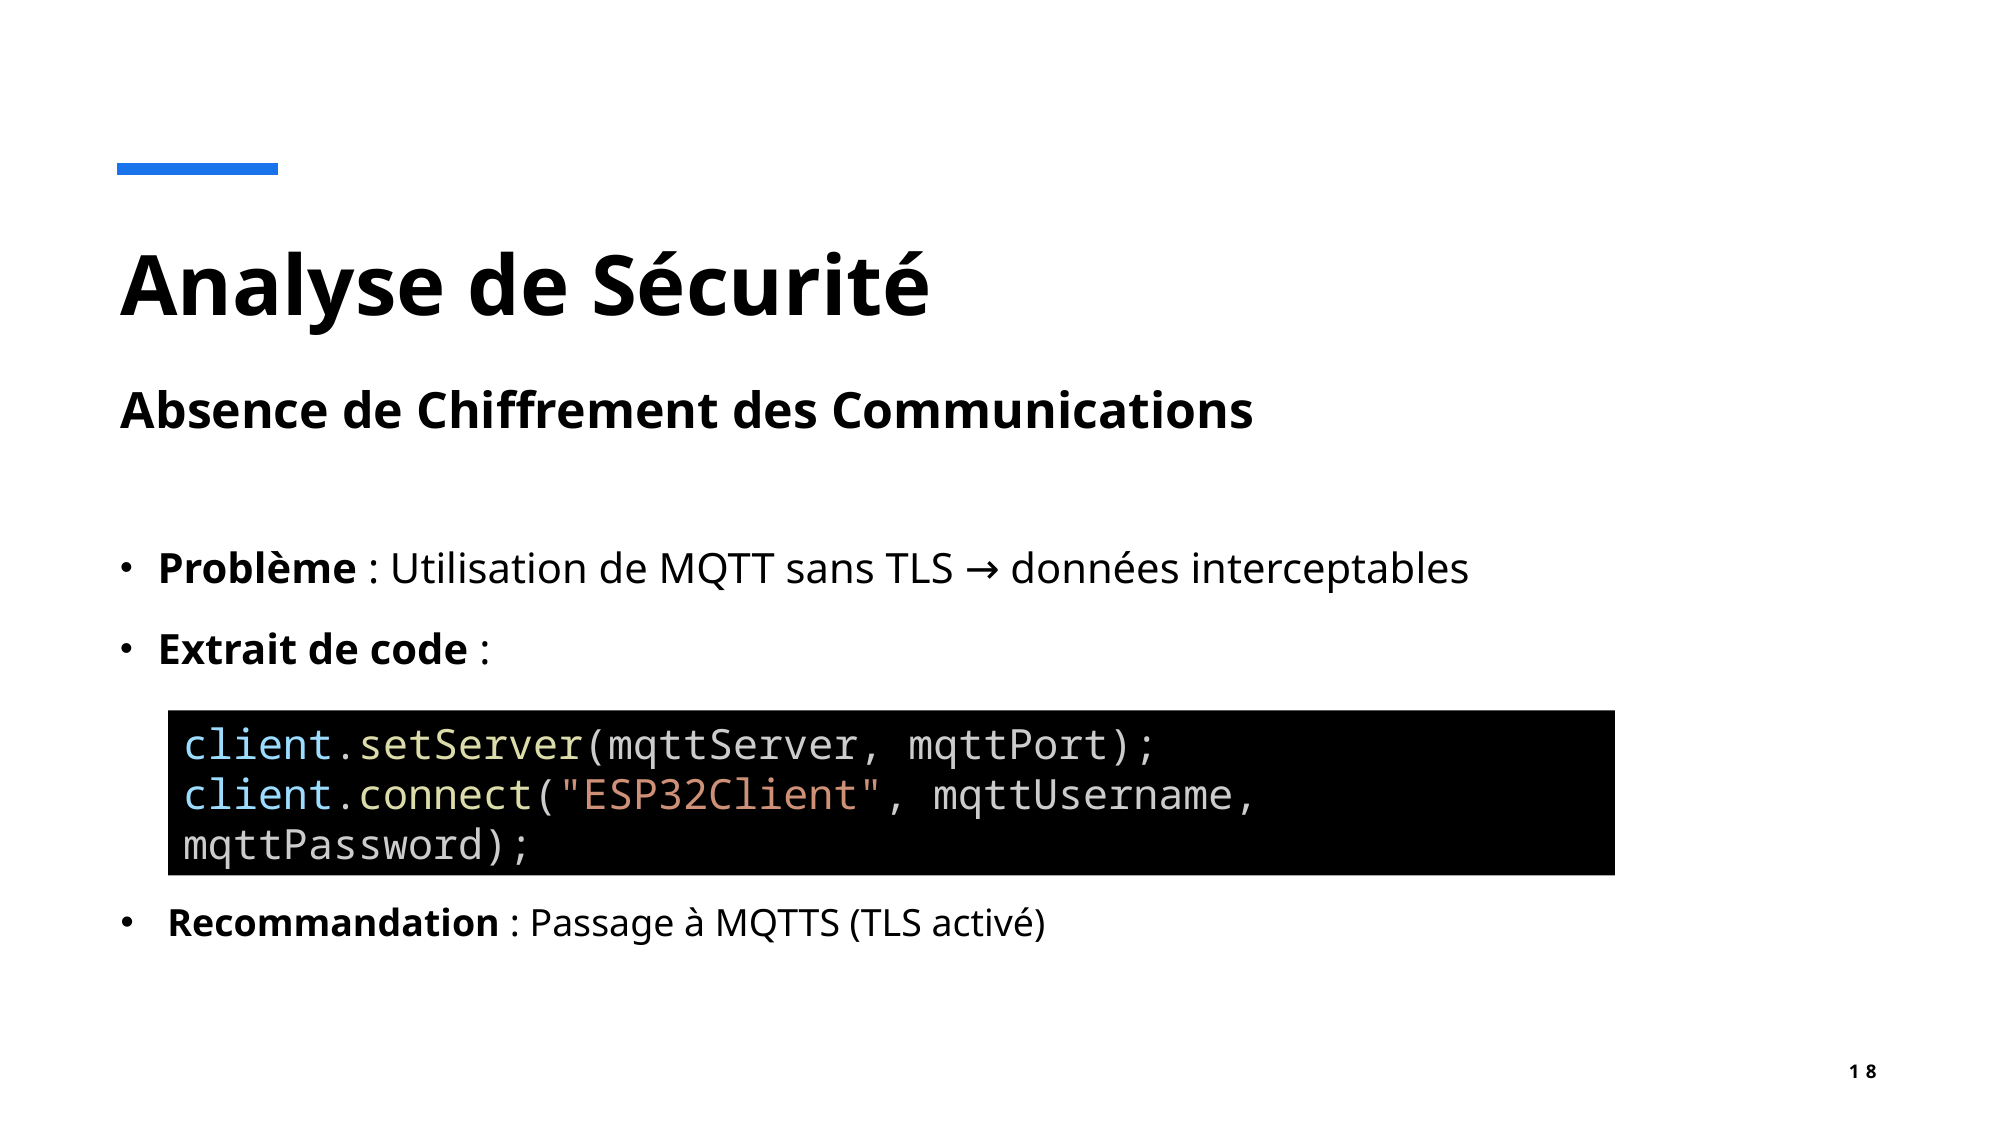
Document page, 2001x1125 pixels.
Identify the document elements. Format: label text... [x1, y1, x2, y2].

title Analyse de Sécurité [105, 224, 1892, 405]
text_box client.setServer(mqttServer, mqttPort); client.connect("ESP32Client", mqttUsername, mqttPassword); [168, 710, 1615, 876]
list Problème : Utilisation de MQTT sans TLS → données interceptables Extrait de code : [105, 524, 1892, 793]
text_box Absence de Chiffrement des Communications [105, 371, 1615, 507]
text_box Recommandation : Passage à MQTTS (TLS activé) [105, 891, 1456, 997]
slide_number 18 [1772, 1042, 1892, 1103]
